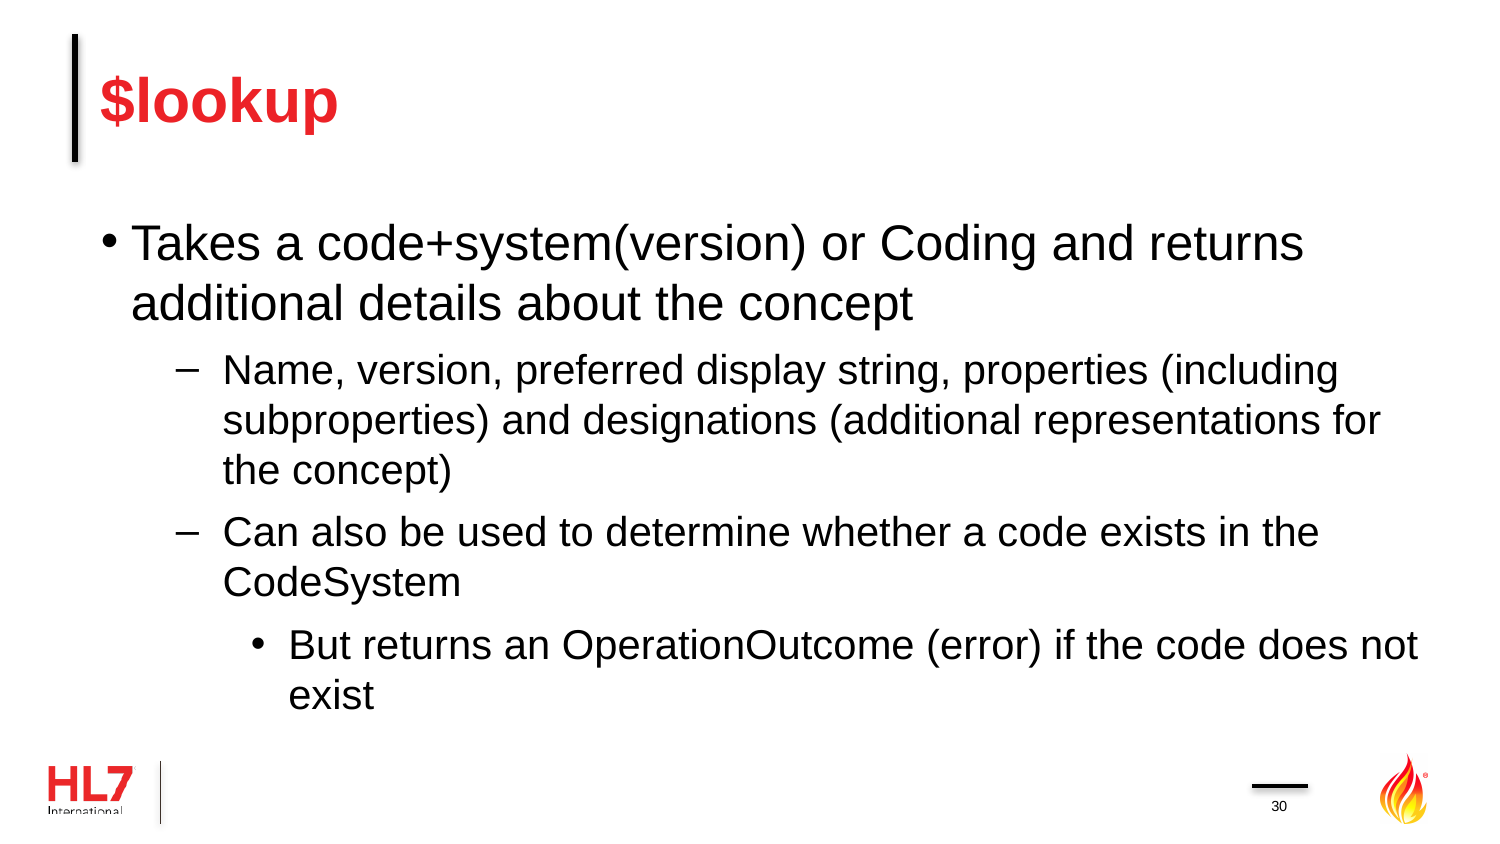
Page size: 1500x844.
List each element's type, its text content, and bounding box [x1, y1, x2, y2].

title $lookup [100, 33, 1451, 163]
picture [1380, 753, 1428, 824]
list Takes a code+system(version) or Coding and returns additional details about the concept Name, version, preferred display string, properties (including subproperties) and designations (additional representations for the concept) Can also be used to determine whether a code exists in the CodeSystem But returns an OperationOutcome (error) if the code does not exist [100, 210, 1451, 750]
slide_number 30 [1257, 788, 1302, 815]
